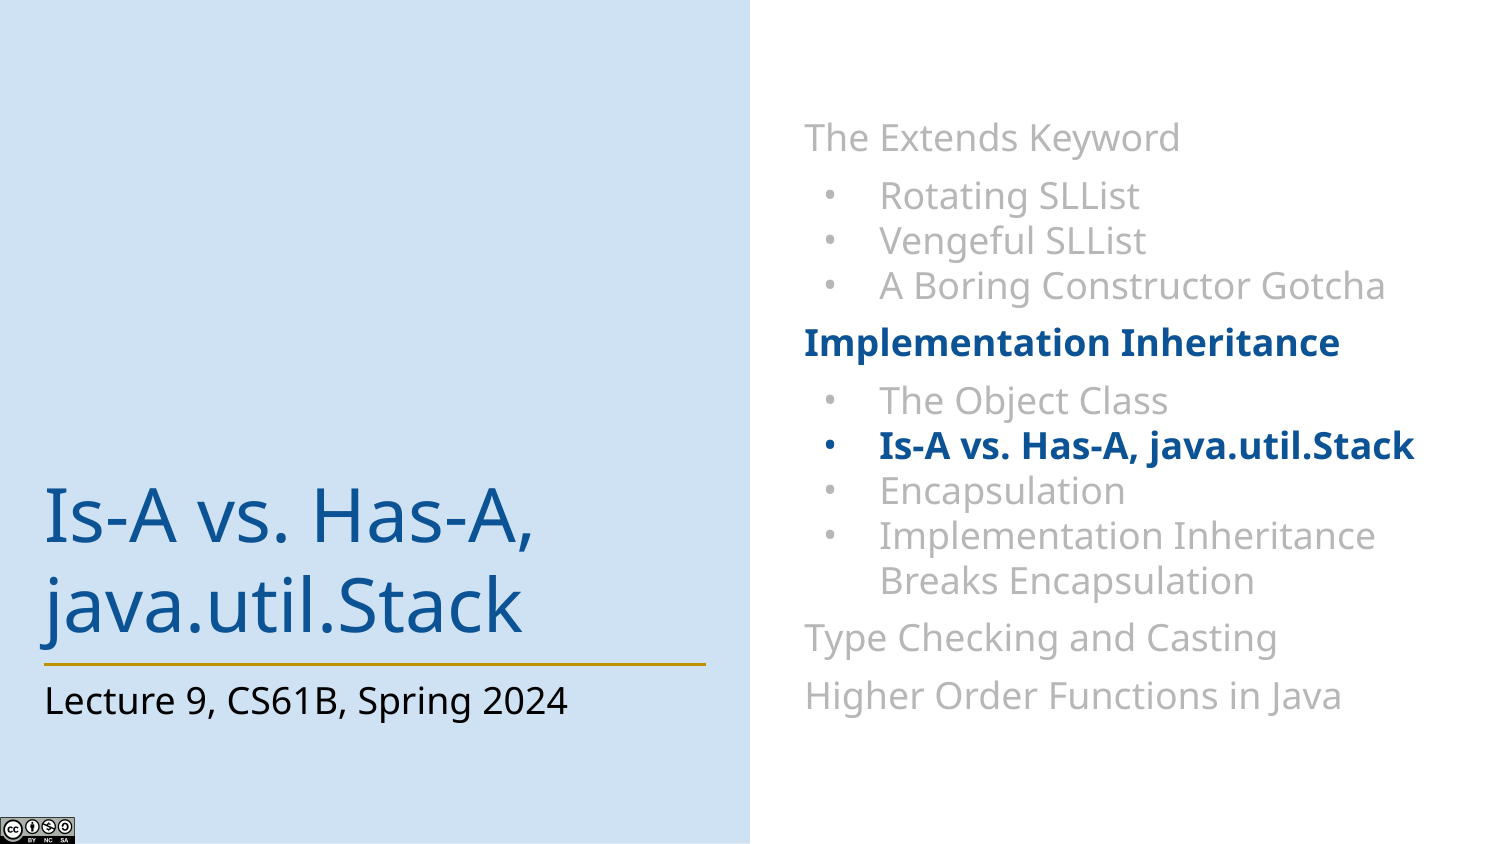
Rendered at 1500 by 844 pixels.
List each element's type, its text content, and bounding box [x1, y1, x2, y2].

list The Extends Keyword Rotating SLList Vengeful SLList A Boring Constructor Gotcha Implementation Inheritance The Object Class Is-A vs. Has-A, java.util.Stack Encapsulation Implementation Inheritance Breaks Encapsulation Type Checking and Casting Higher Order Functions in Java [789, 65, 1446, 765]
picture [0, 817, 75, 844]
title Is-A vs. Has-A, java.util.Stack [29, 328, 692, 663]
subtitle Lecture 9, CS61B, Spring 2024 [29, 667, 712, 732]
